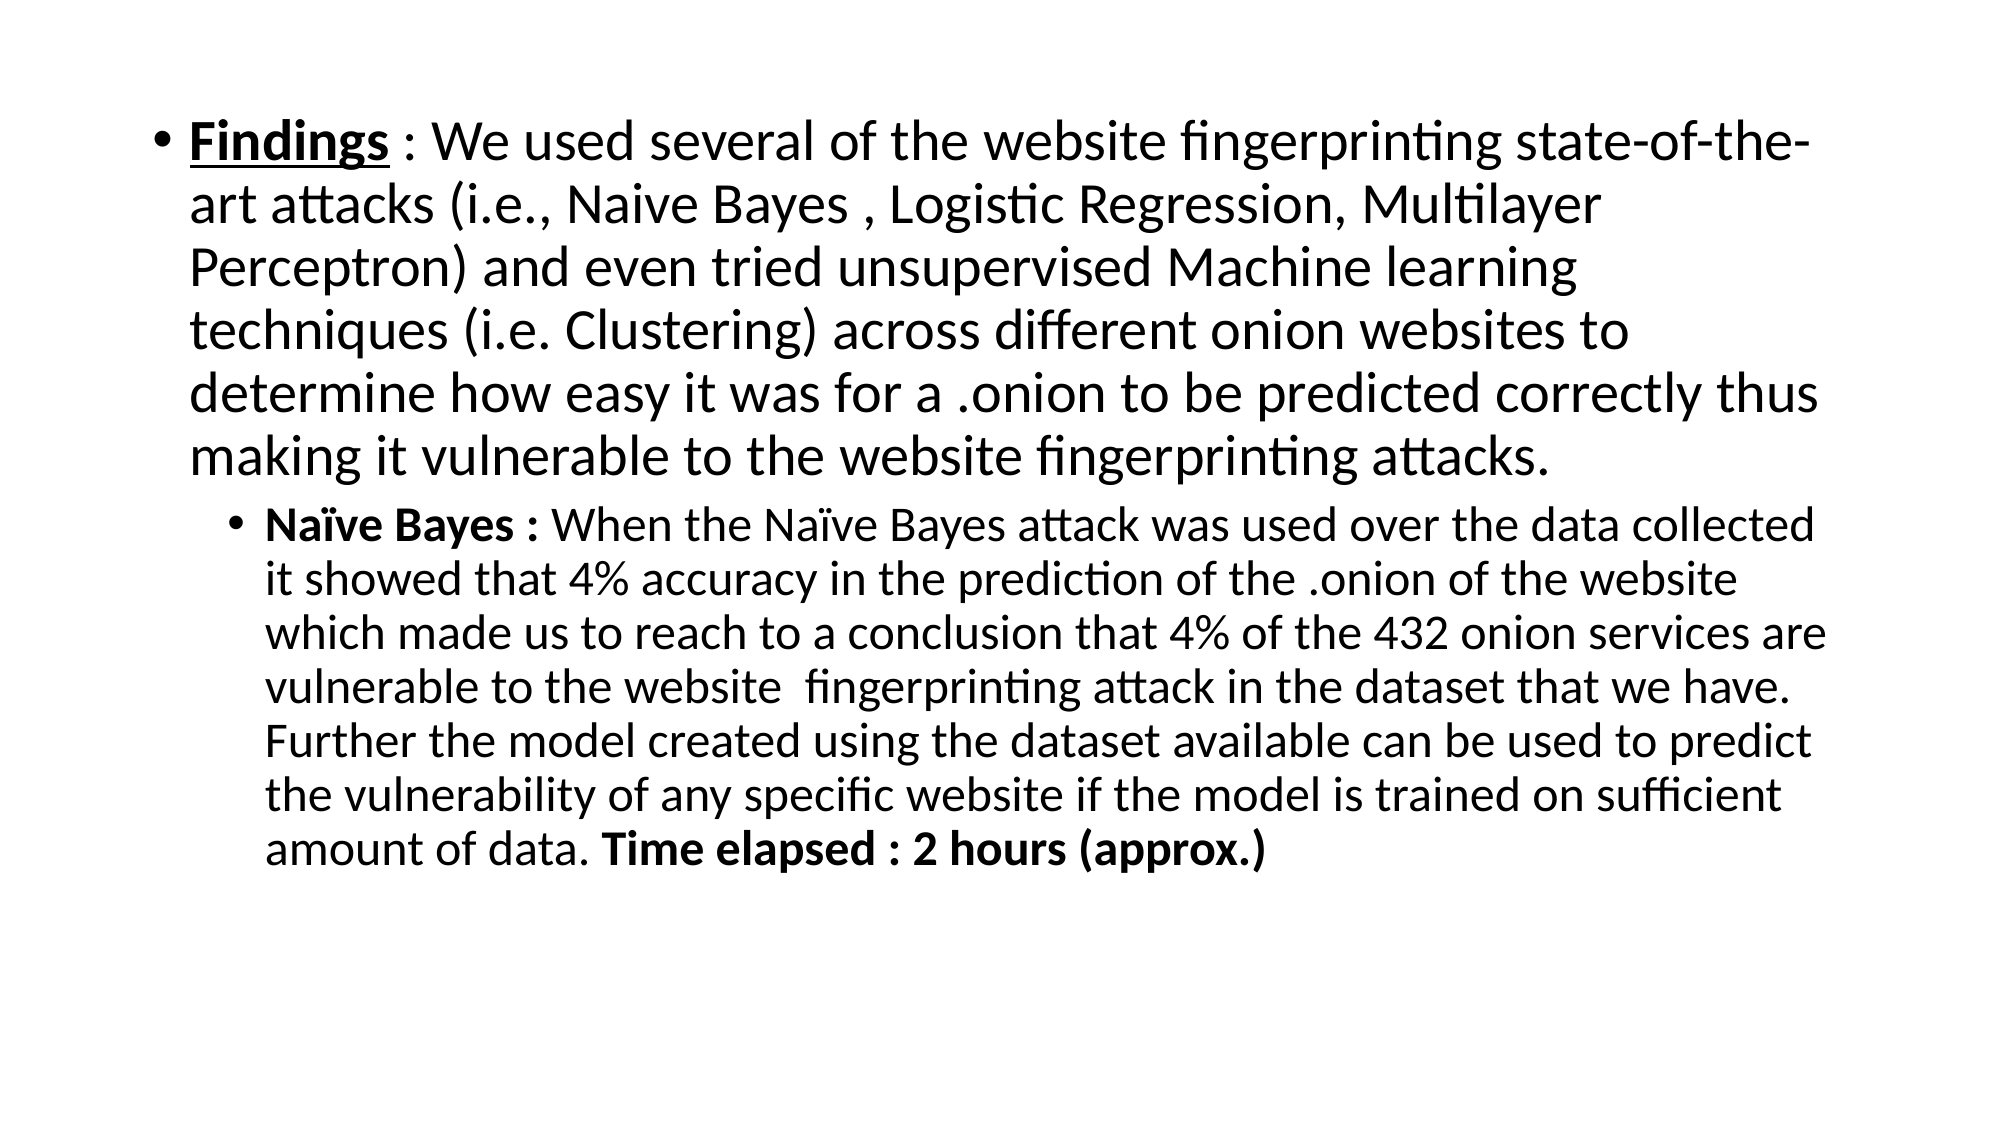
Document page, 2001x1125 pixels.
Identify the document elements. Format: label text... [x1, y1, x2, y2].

list Findings : We used several of the website fingerprinting state-of-the-art attacks (i.e., Naive Bayes , Logistic Regression, Multilayer Perceptron) and even tried unsupervised Machine learning techniques (i.e. Clustering) across different onion websites to determine how easy it was for a .onion to be predicted correctly thus making it vulnerable to the website fingerprinting attacks. Naïve Bayes : When the Naïve Bayes attack was used over the data collected it showed that 4% accuracy in the prediction of the .onion of the website which made us to reach to a conclusion that 4% of the 432 onion services are vulnerable to the website fingerprinting attack in the dataset that we have. Further the model created using the dataset available can be used to predict the vulnerability of any specific website if the model is trained on sufficient amount of data. Time elapsed : 2 hours (approx.) [137, 102, 1863, 1014]
